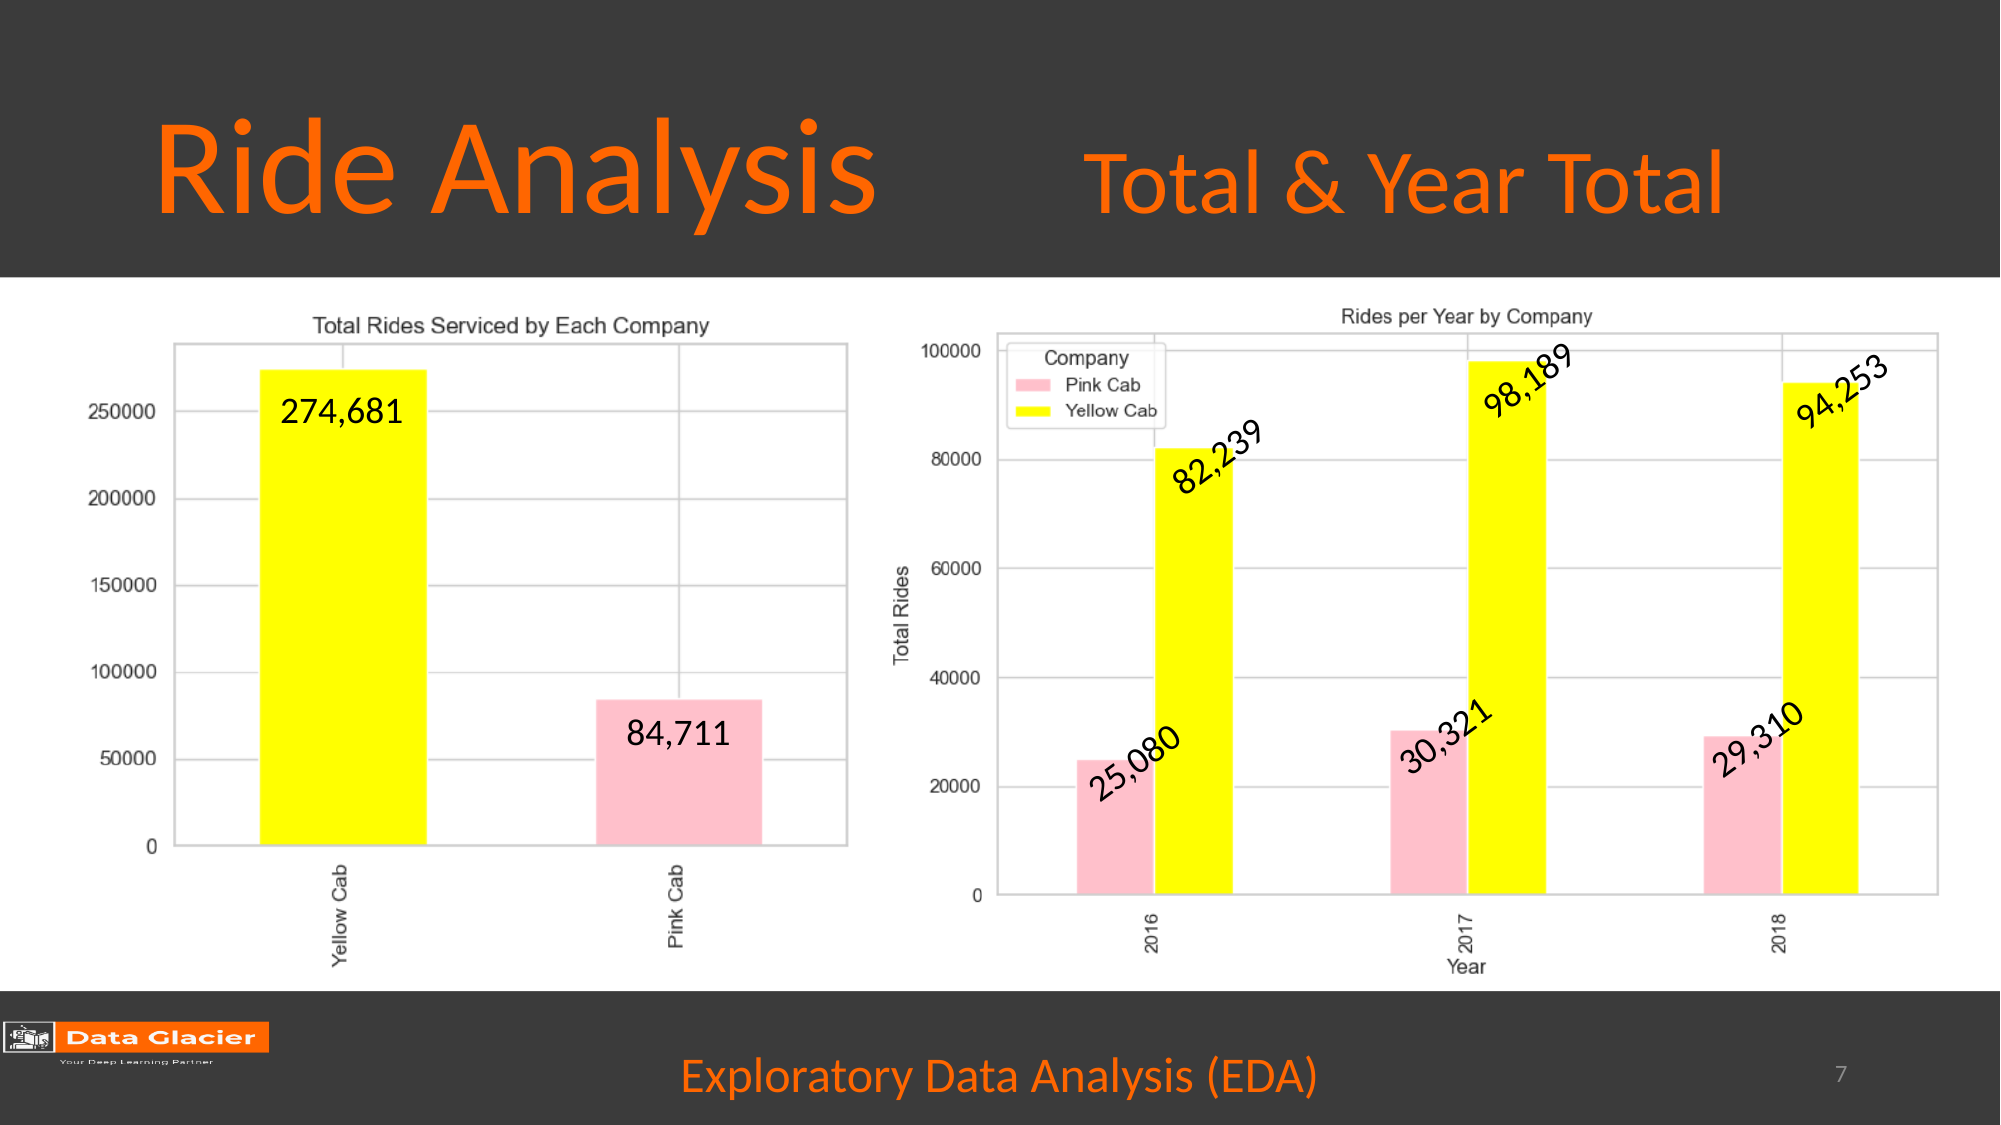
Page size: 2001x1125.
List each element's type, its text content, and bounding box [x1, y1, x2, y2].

picture [0, 961, 272, 1125]
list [881, 303, 1956, 980]
text_box Exploratory Data Analysis (EDA) [665, 1035, 1335, 1111]
title Ride Analysis Total & Year Total [137, 59, 1863, 278]
slide_number 7 [1412, 1042, 1863, 1103]
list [66, 303, 881, 980]
